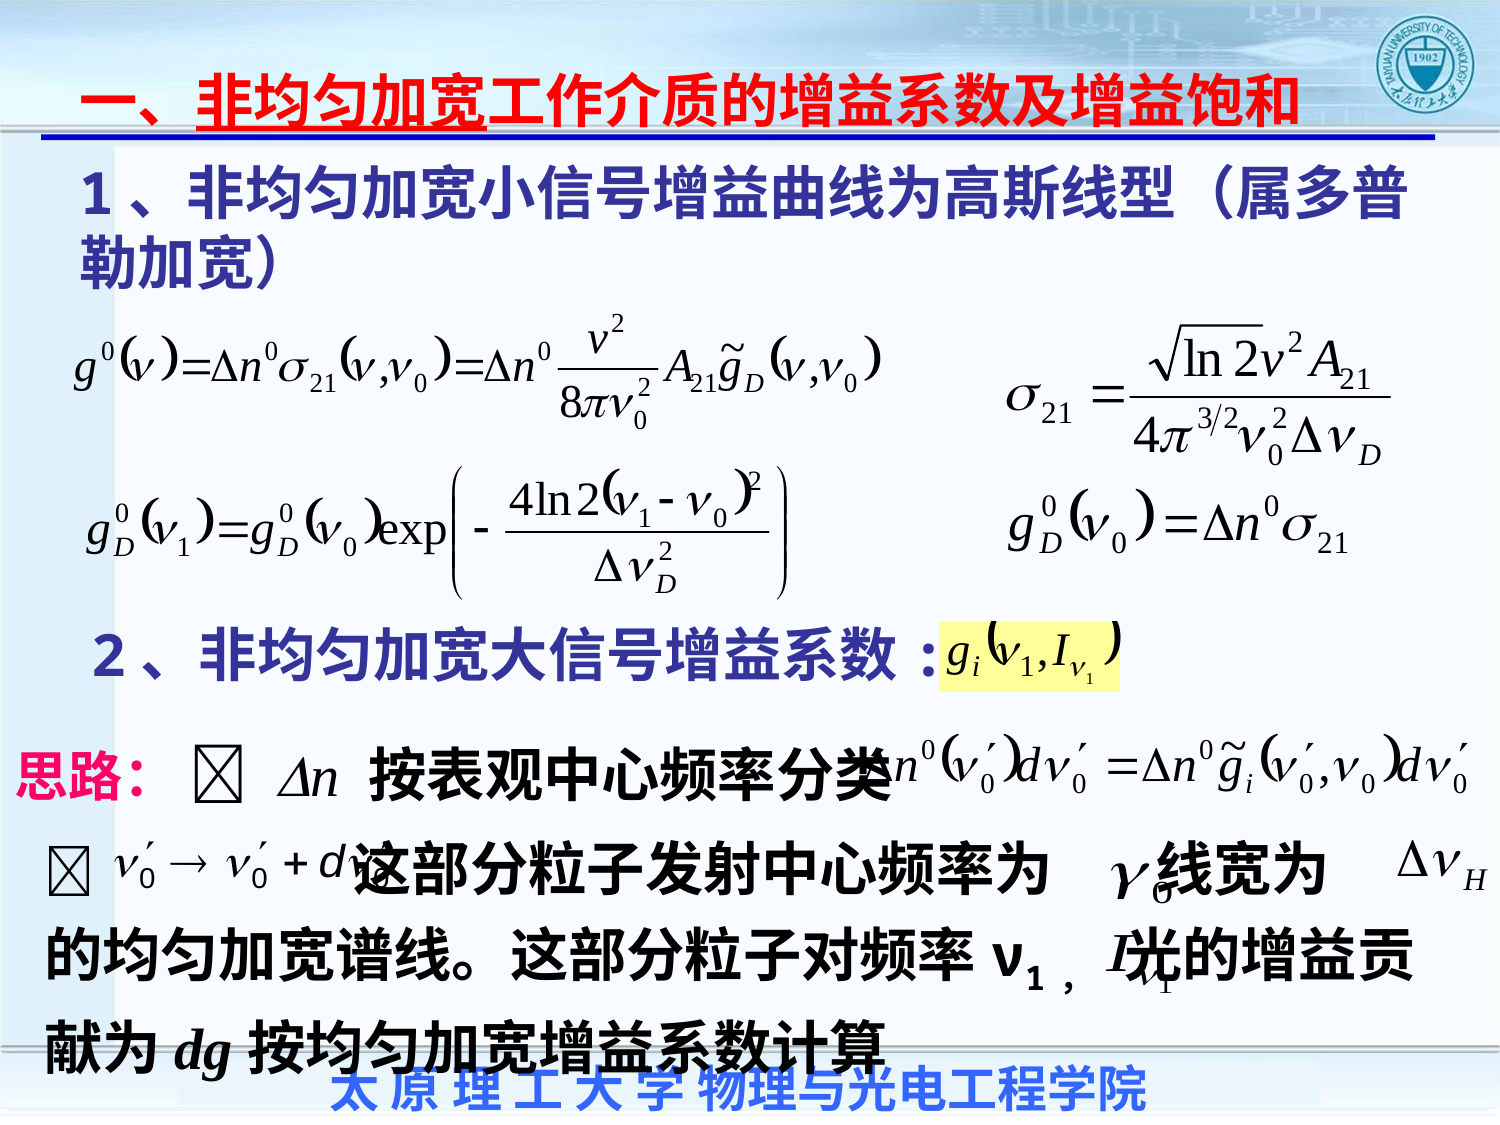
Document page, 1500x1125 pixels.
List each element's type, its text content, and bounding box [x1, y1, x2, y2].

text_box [997, 314, 1400, 565]
text_box 1、非均匀加宽小信号增益曲线为高斯线型（属多普勒加宽） [64, 148, 1447, 304]
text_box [29, 810, 1500, 1079]
text_box 一、非均匀加宽工作介质的增益系数及增益饱和 [37, 24, 1500, 142]
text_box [76, 455, 803, 609]
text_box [855, 727, 1477, 807]
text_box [64, 302, 885, 441]
text_box 2、非均匀加宽大信号增益系数: [76, 586, 1081, 696]
picture [925, 1099, 940, 1105]
picture [0, 0, 1500, 810]
text_box 思路：  Dn 按表观中心频率分类 [0, 692, 1375, 816]
picture [909, 1088, 918, 1093]
picture [0, 816, 1500, 1123]
picture [1106, 1079, 1110, 1095]
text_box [938, 621, 1121, 692]
picture [925, 1088, 935, 1093]
